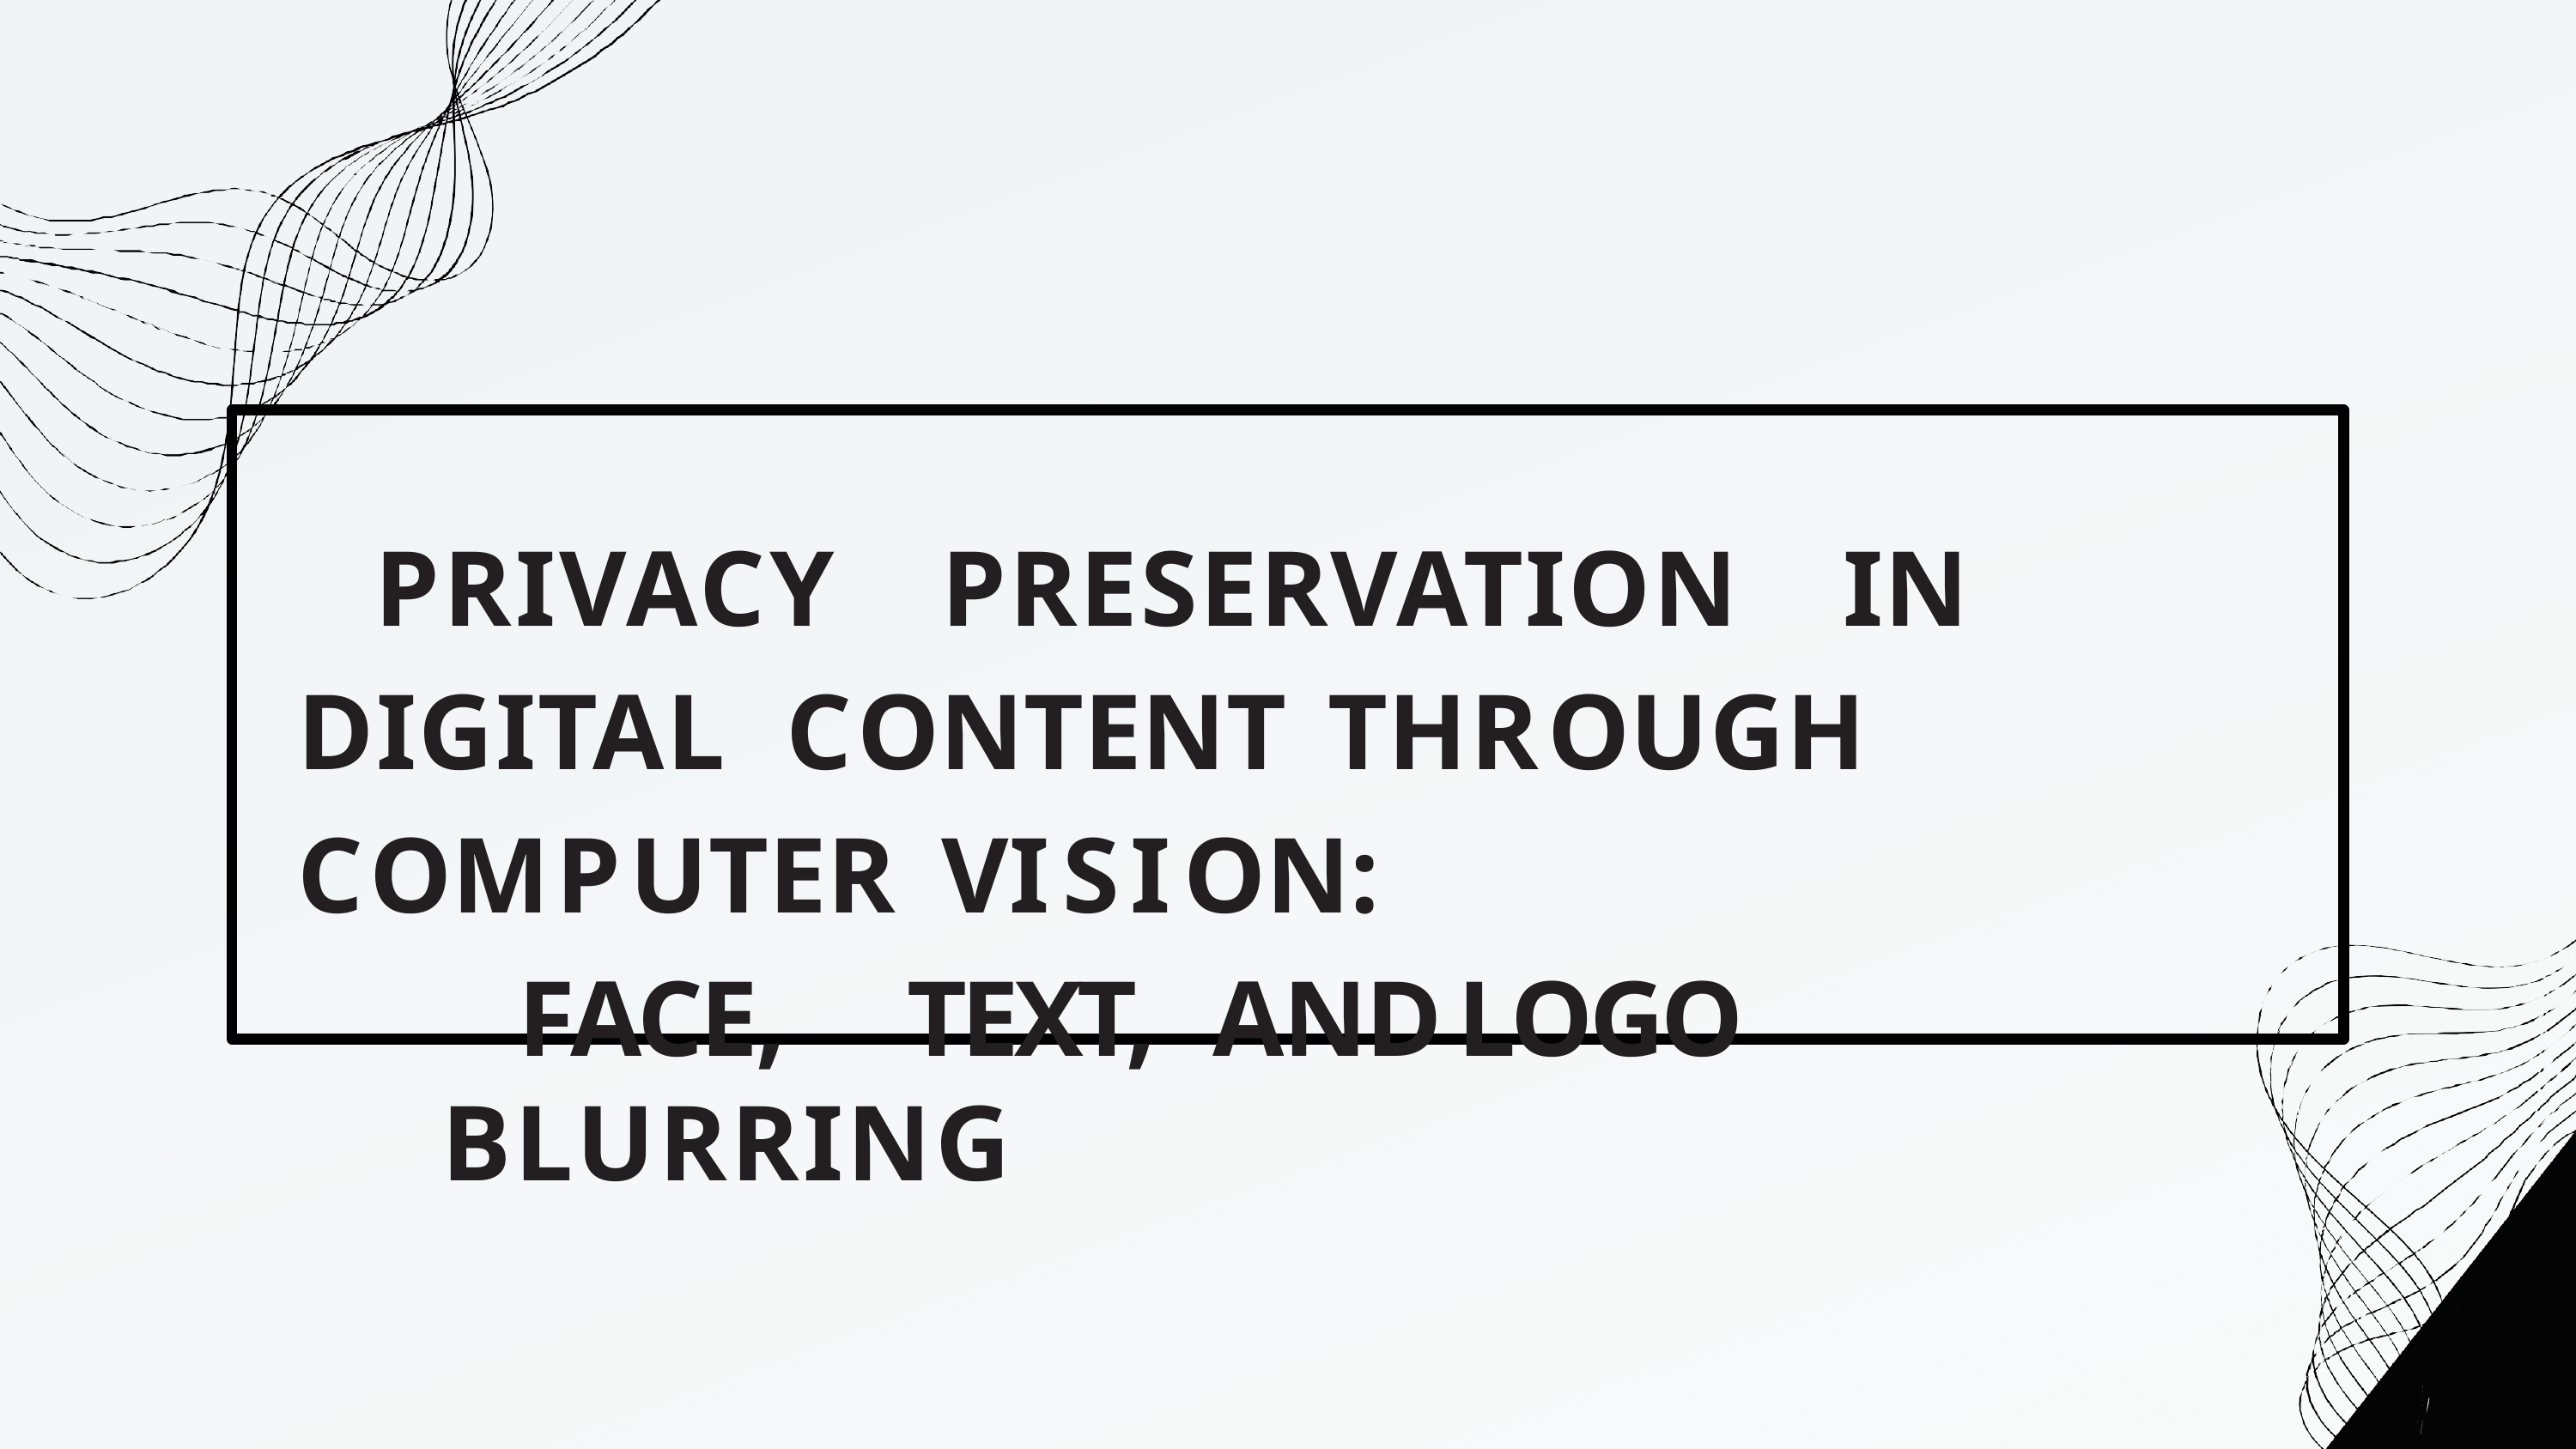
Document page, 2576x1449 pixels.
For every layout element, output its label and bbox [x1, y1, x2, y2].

text_box [0, 0, 2576, 1449]
